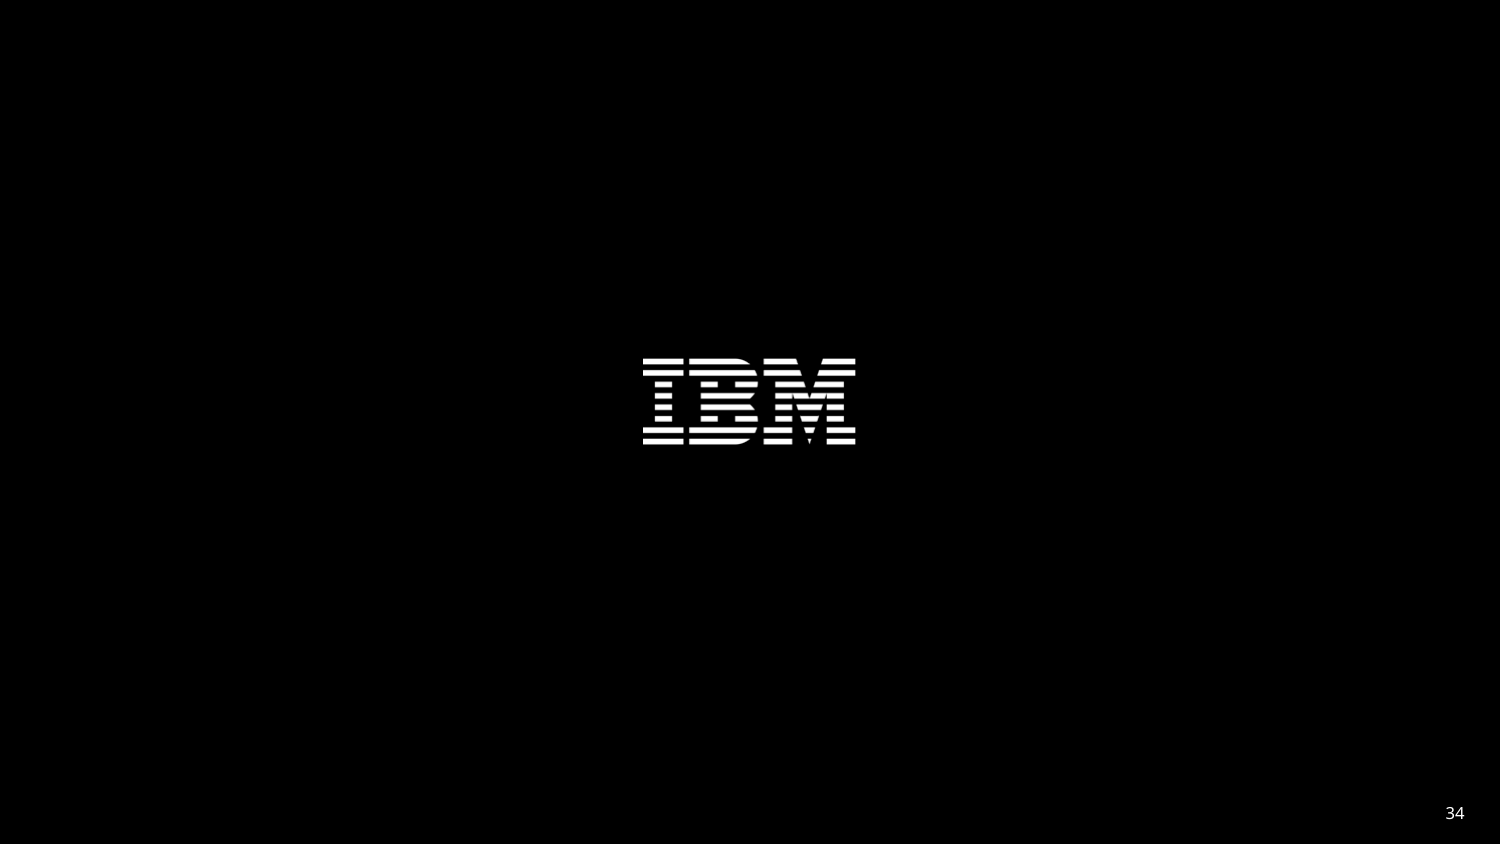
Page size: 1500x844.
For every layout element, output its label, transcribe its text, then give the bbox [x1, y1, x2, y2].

picture [643, 358, 856, 445]
text_box 34 [1425, 795, 1486, 839]
